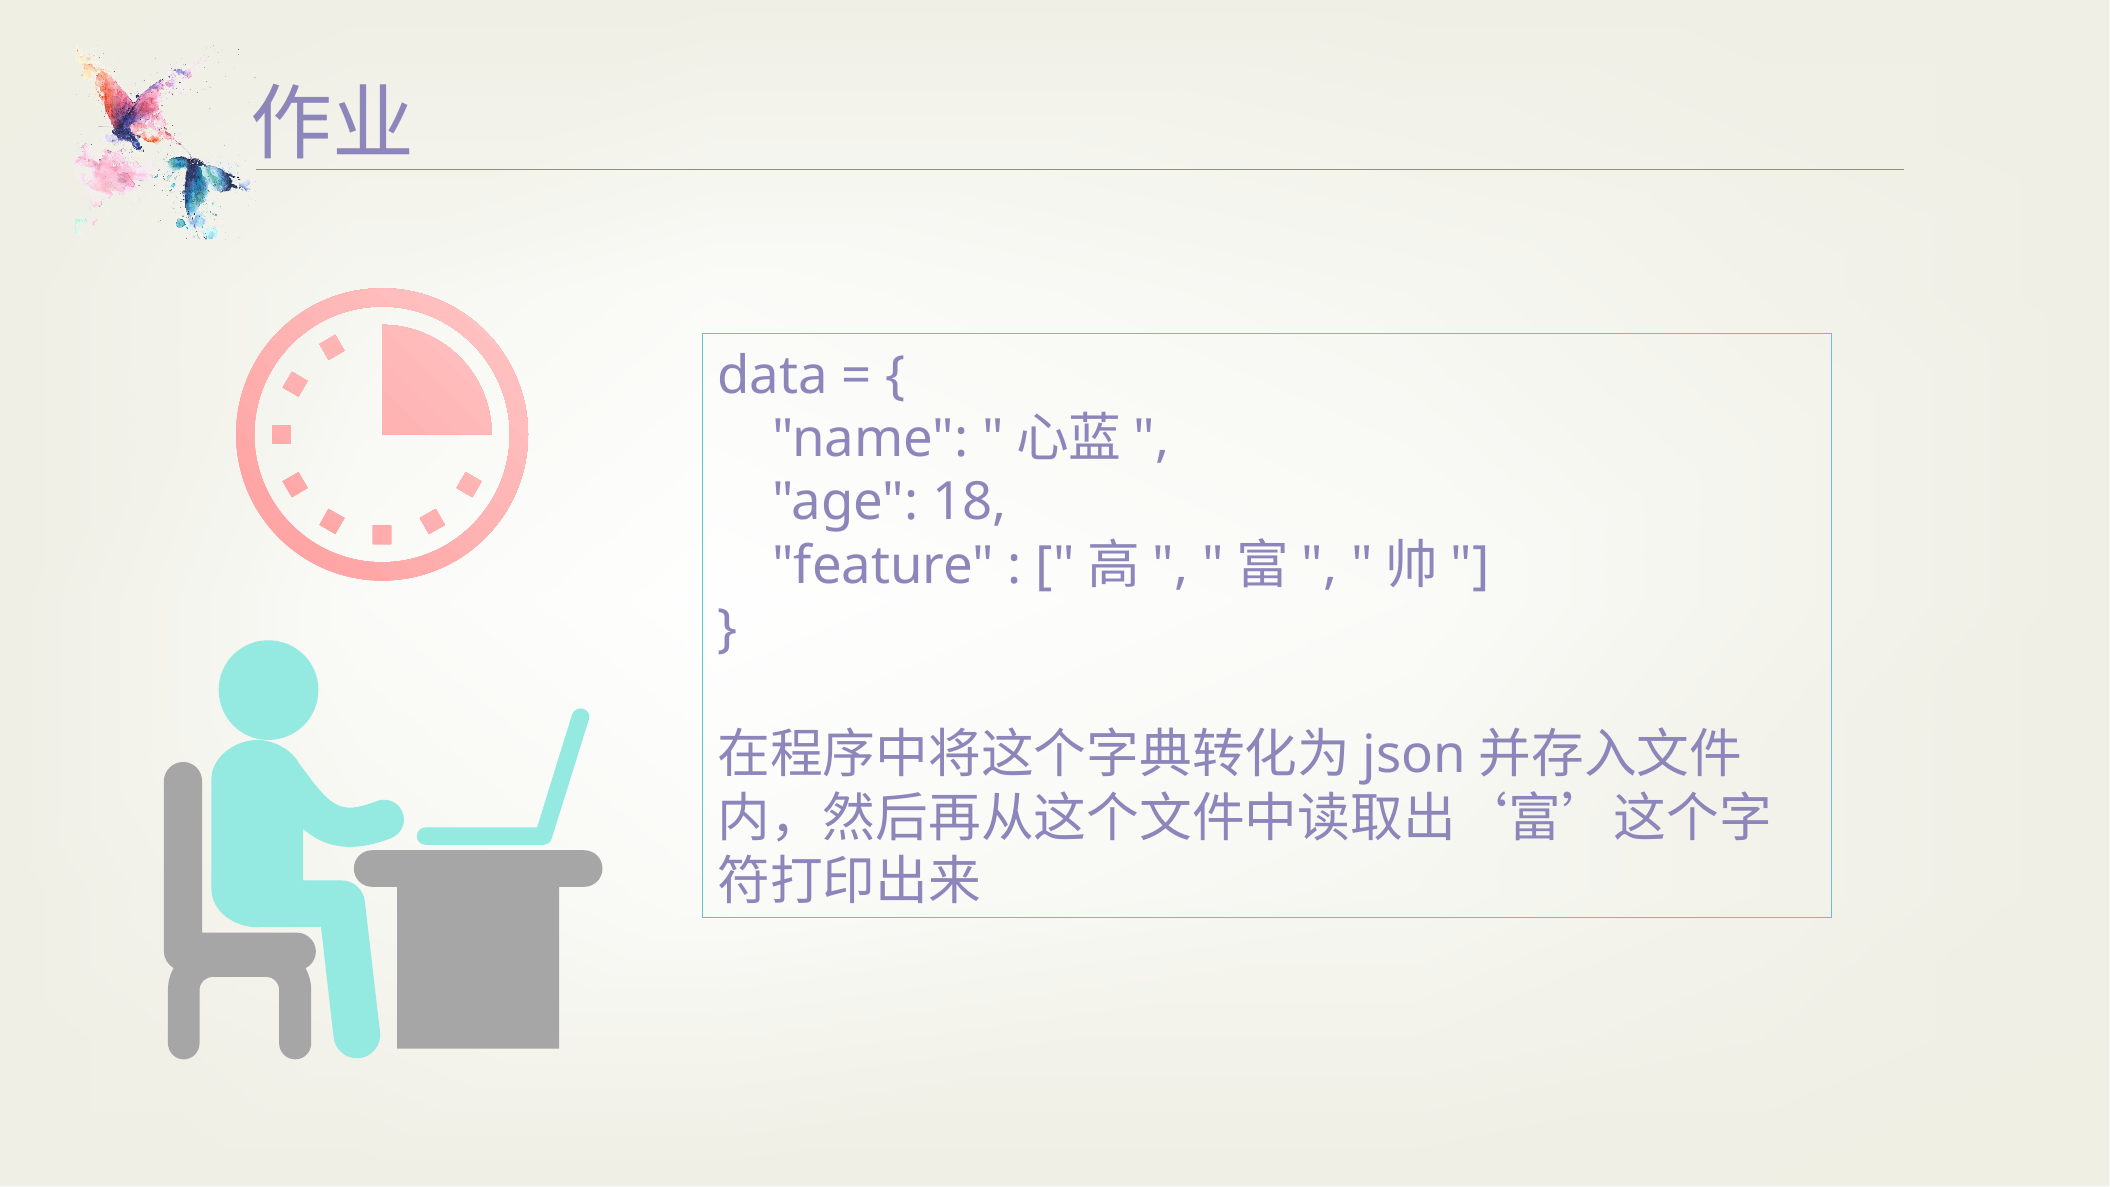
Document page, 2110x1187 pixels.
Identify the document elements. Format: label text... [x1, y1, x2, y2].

text_box [417, 709, 589, 845]
text_box data = { "name": "心蓝", "age": 18, "feature" : ["高", "富", "帅"] } 在程序中将这个字典转化为json并存入文件内，然后再从这个文件中读取出‘富’这个字符打印出来 [702, 333, 1832, 918]
text_box [163, 761, 212, 1060]
picture [75, 45, 256, 240]
text_box [236, 288, 529, 581]
text_box 作业 [256, 70, 878, 169]
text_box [212, 641, 406, 1058]
text_box [406, 850, 603, 1049]
